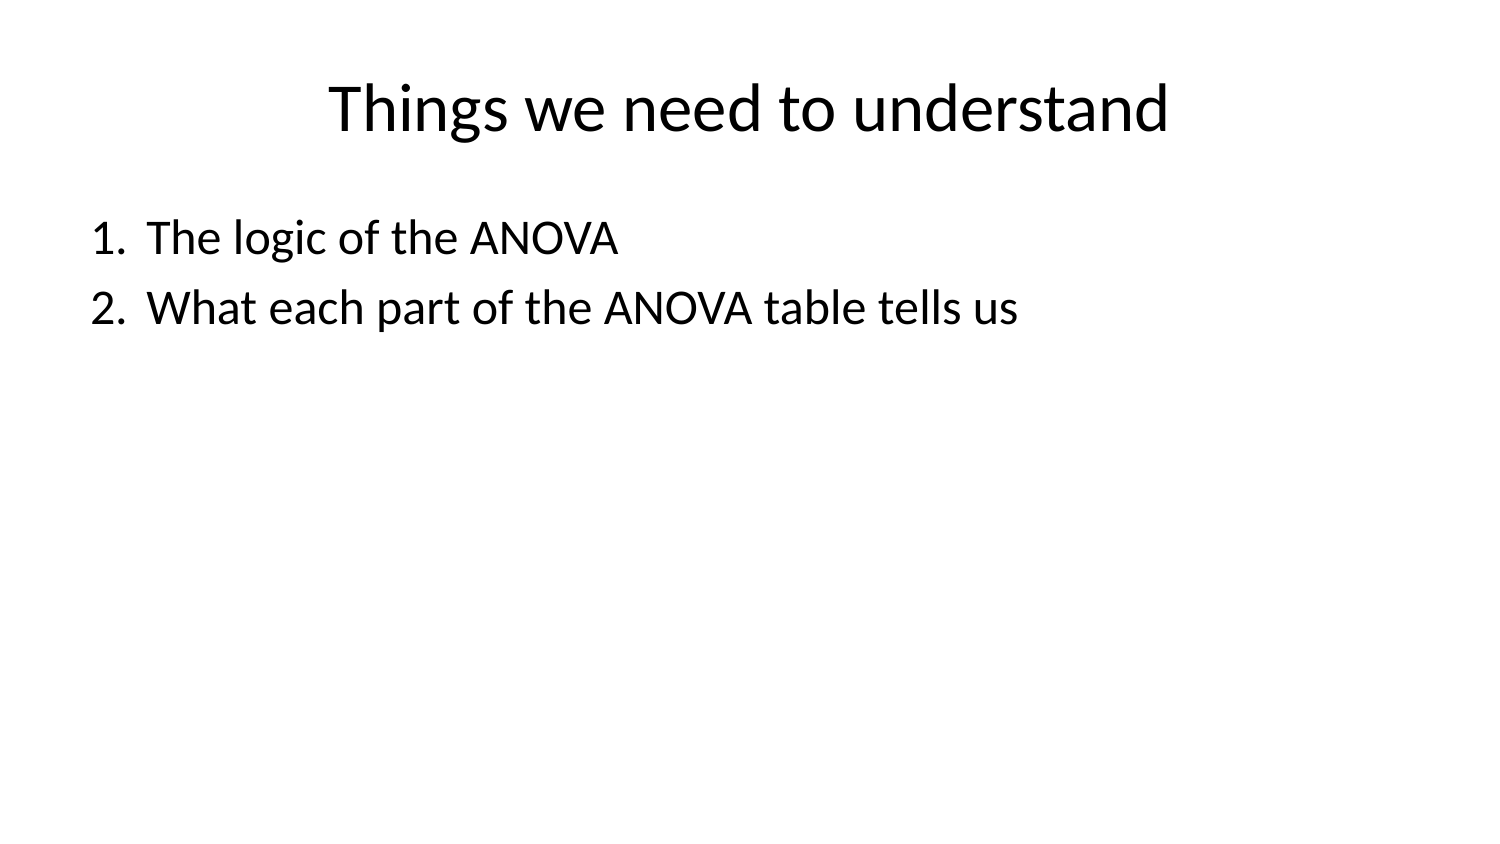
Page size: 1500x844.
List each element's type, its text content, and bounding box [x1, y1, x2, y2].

list The logic of the ANOVA What each part of the ANOVA table tells us [75, 196, 1425, 754]
title Things we need to understand [75, 33, 1425, 175]
